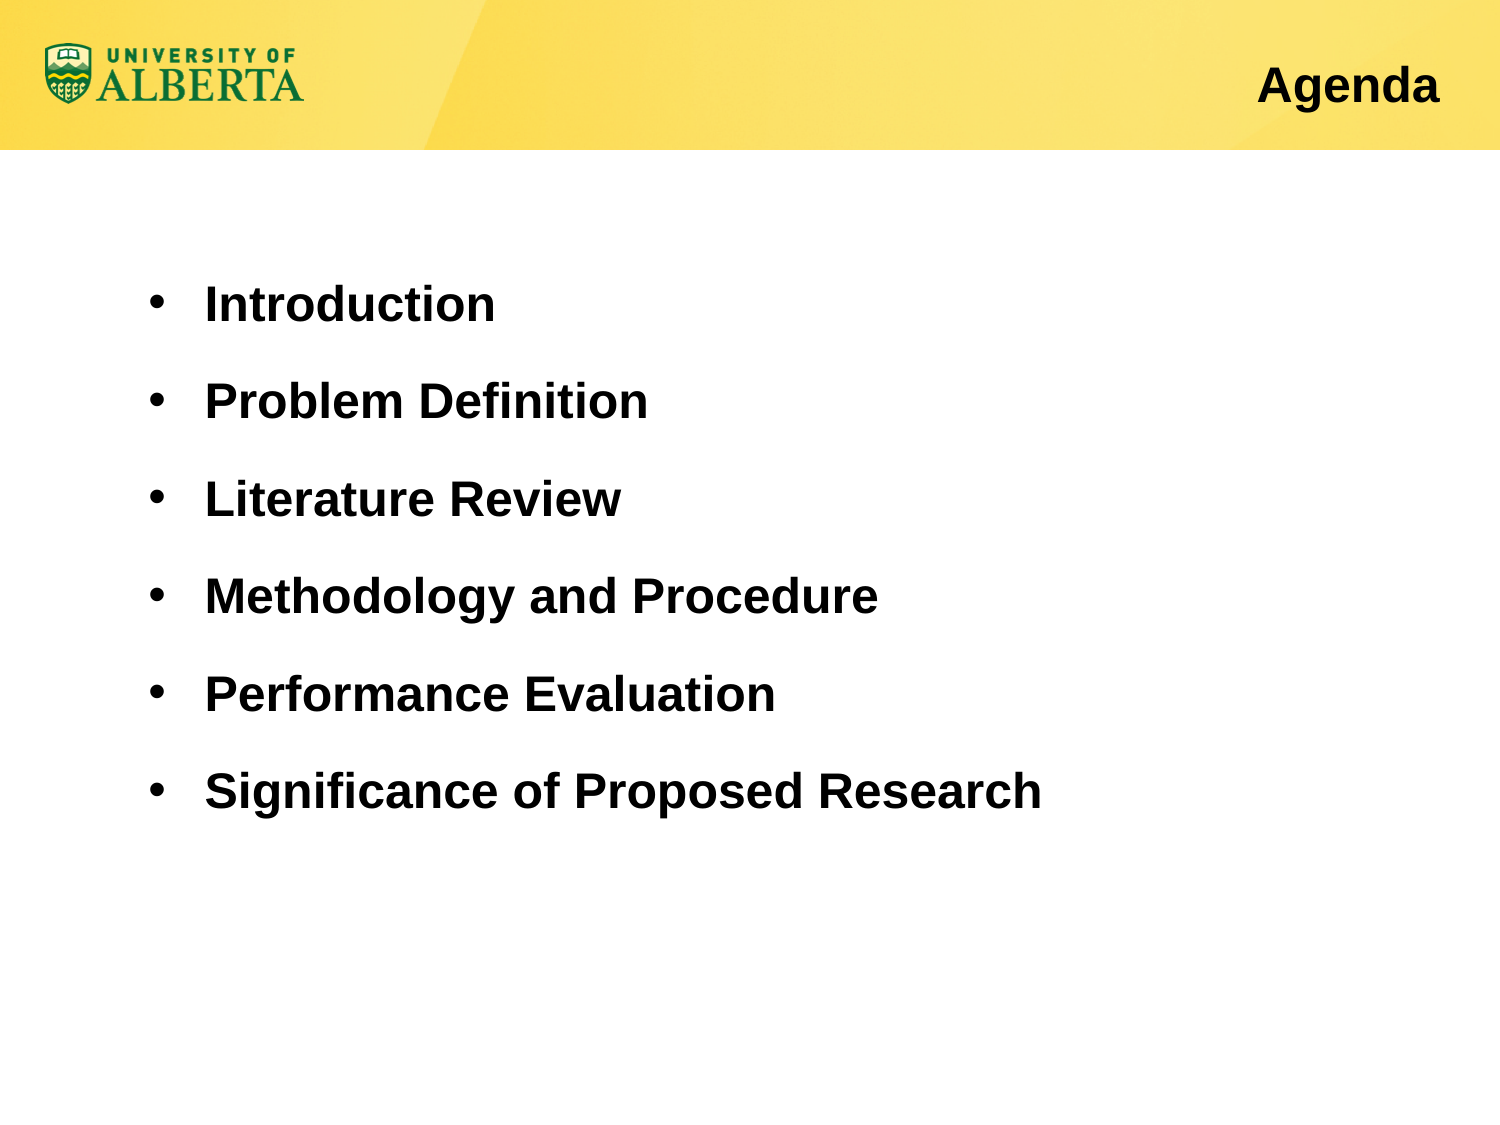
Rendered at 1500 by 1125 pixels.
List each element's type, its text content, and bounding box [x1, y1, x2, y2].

list Introduction Problem Definition Literature Review Methodology and Procedure Performance Evaluation Significance of Proposed Research [133, 263, 1375, 1030]
title Agenda [406, 44, 1455, 106]
picture [0, 0, 1500, 150]
